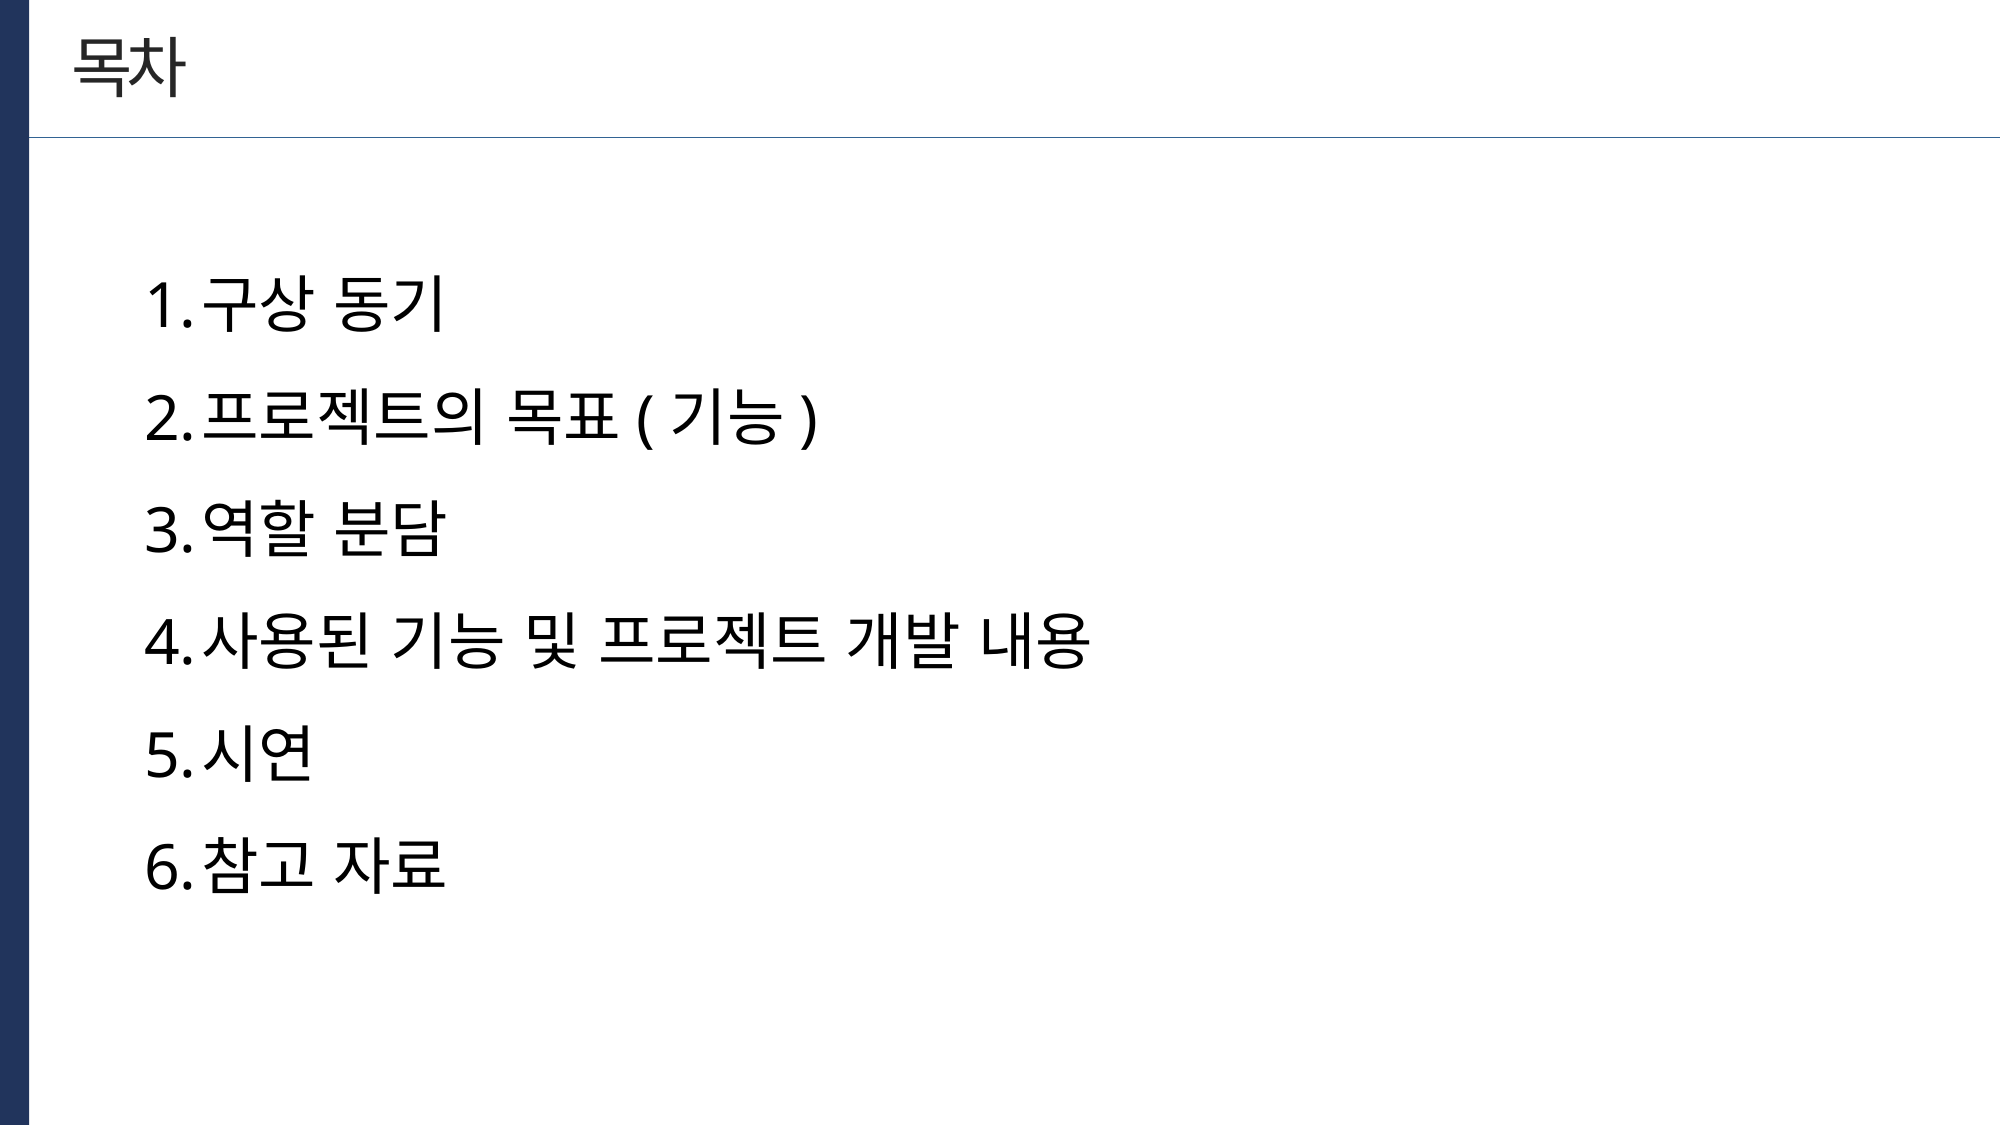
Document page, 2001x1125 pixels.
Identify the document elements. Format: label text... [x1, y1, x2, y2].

text_box [0, 0, 30, 1125]
text_box 구상 동기 프로젝트의 목표(기능) 역할 분담 사용된 기능 및 프로젝트 개발 내용 시연 참고 자료 [130, 220, 1924, 910]
text_box 목차 [56, 18, 204, 113]
